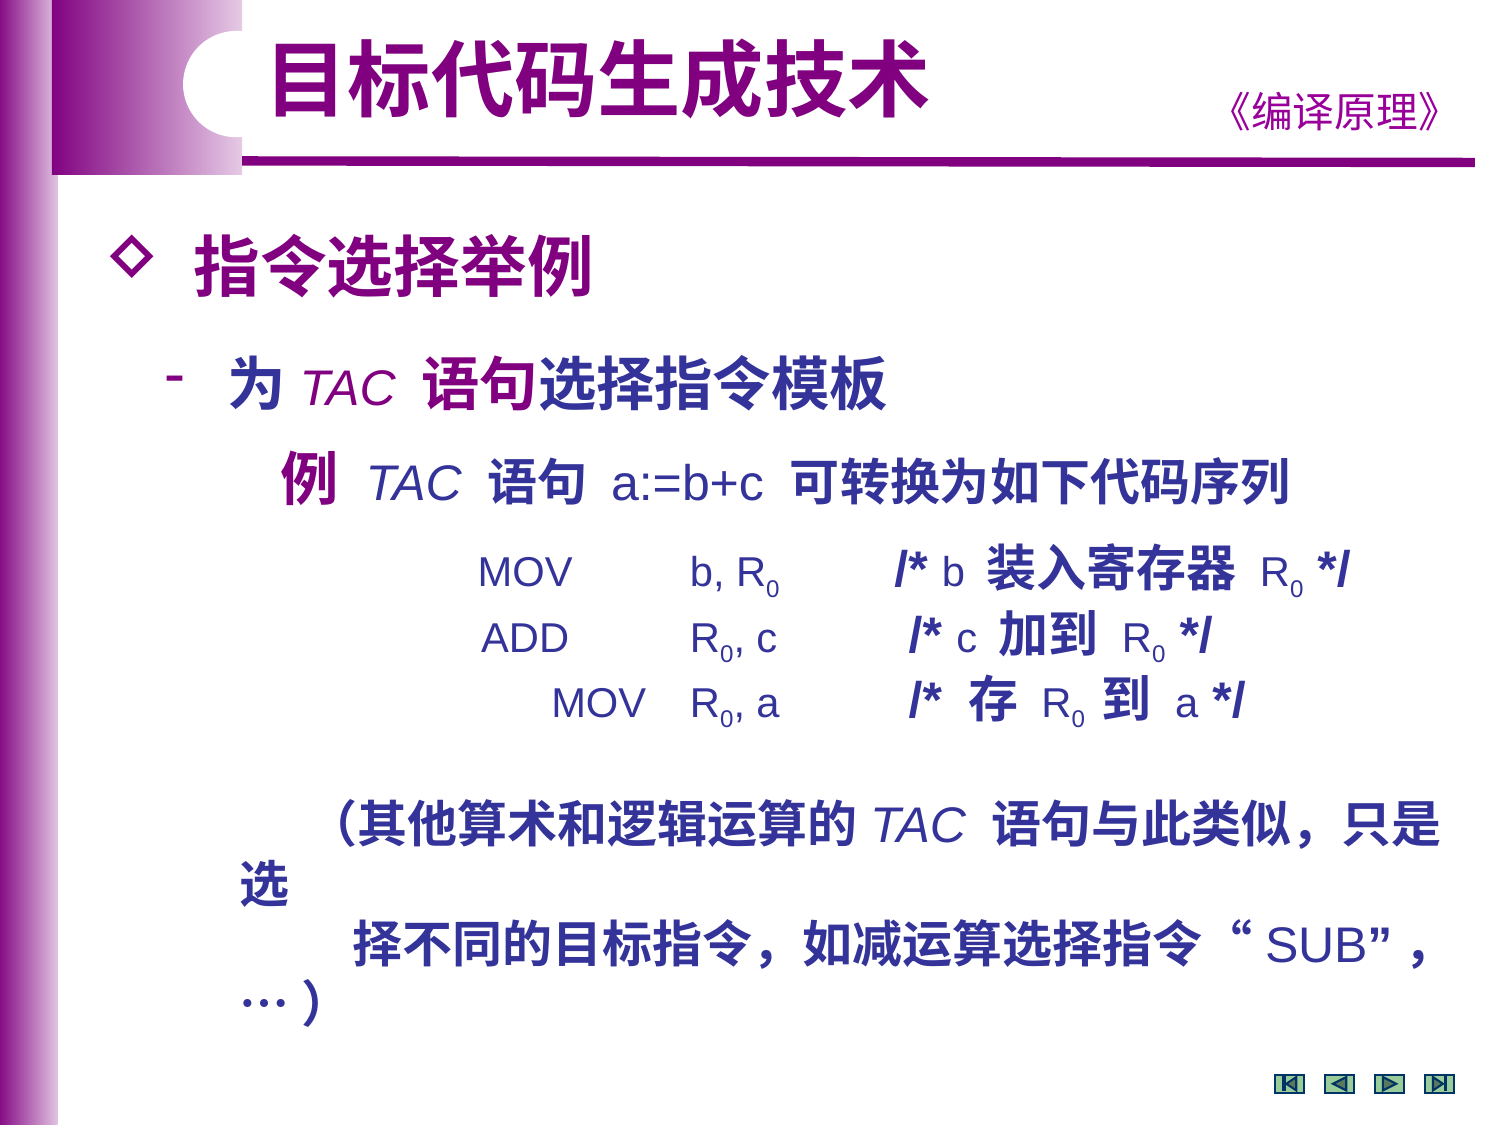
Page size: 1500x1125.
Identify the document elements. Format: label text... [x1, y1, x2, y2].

text_box 指令选择举例 [87, 217, 1437, 313]
text_box [1274, 1074, 1305, 1093]
text_box [1324, 1074, 1355, 1093]
text_box 目标代码生成技术 [249, 31, 963, 136]
text_box 为TAC 语句选择指令模板 例 TAC 语句 a:=b+c 可转换为如下代码序列 MOV b, R0 /* b 装入寄存器 R0 */ ADD R0, c /* c 加到 R0 */ MOV R0, a /* 存 R0 到 a */ （其他算术和逻辑运算的TAC 语句与此类似，只是选 择不同的目标指令，如减运算选择指令“SUB”，… ） [149, 339, 1500, 1040]
text_box [1374, 1074, 1405, 1093]
text_box [1424, 1074, 1455, 1093]
